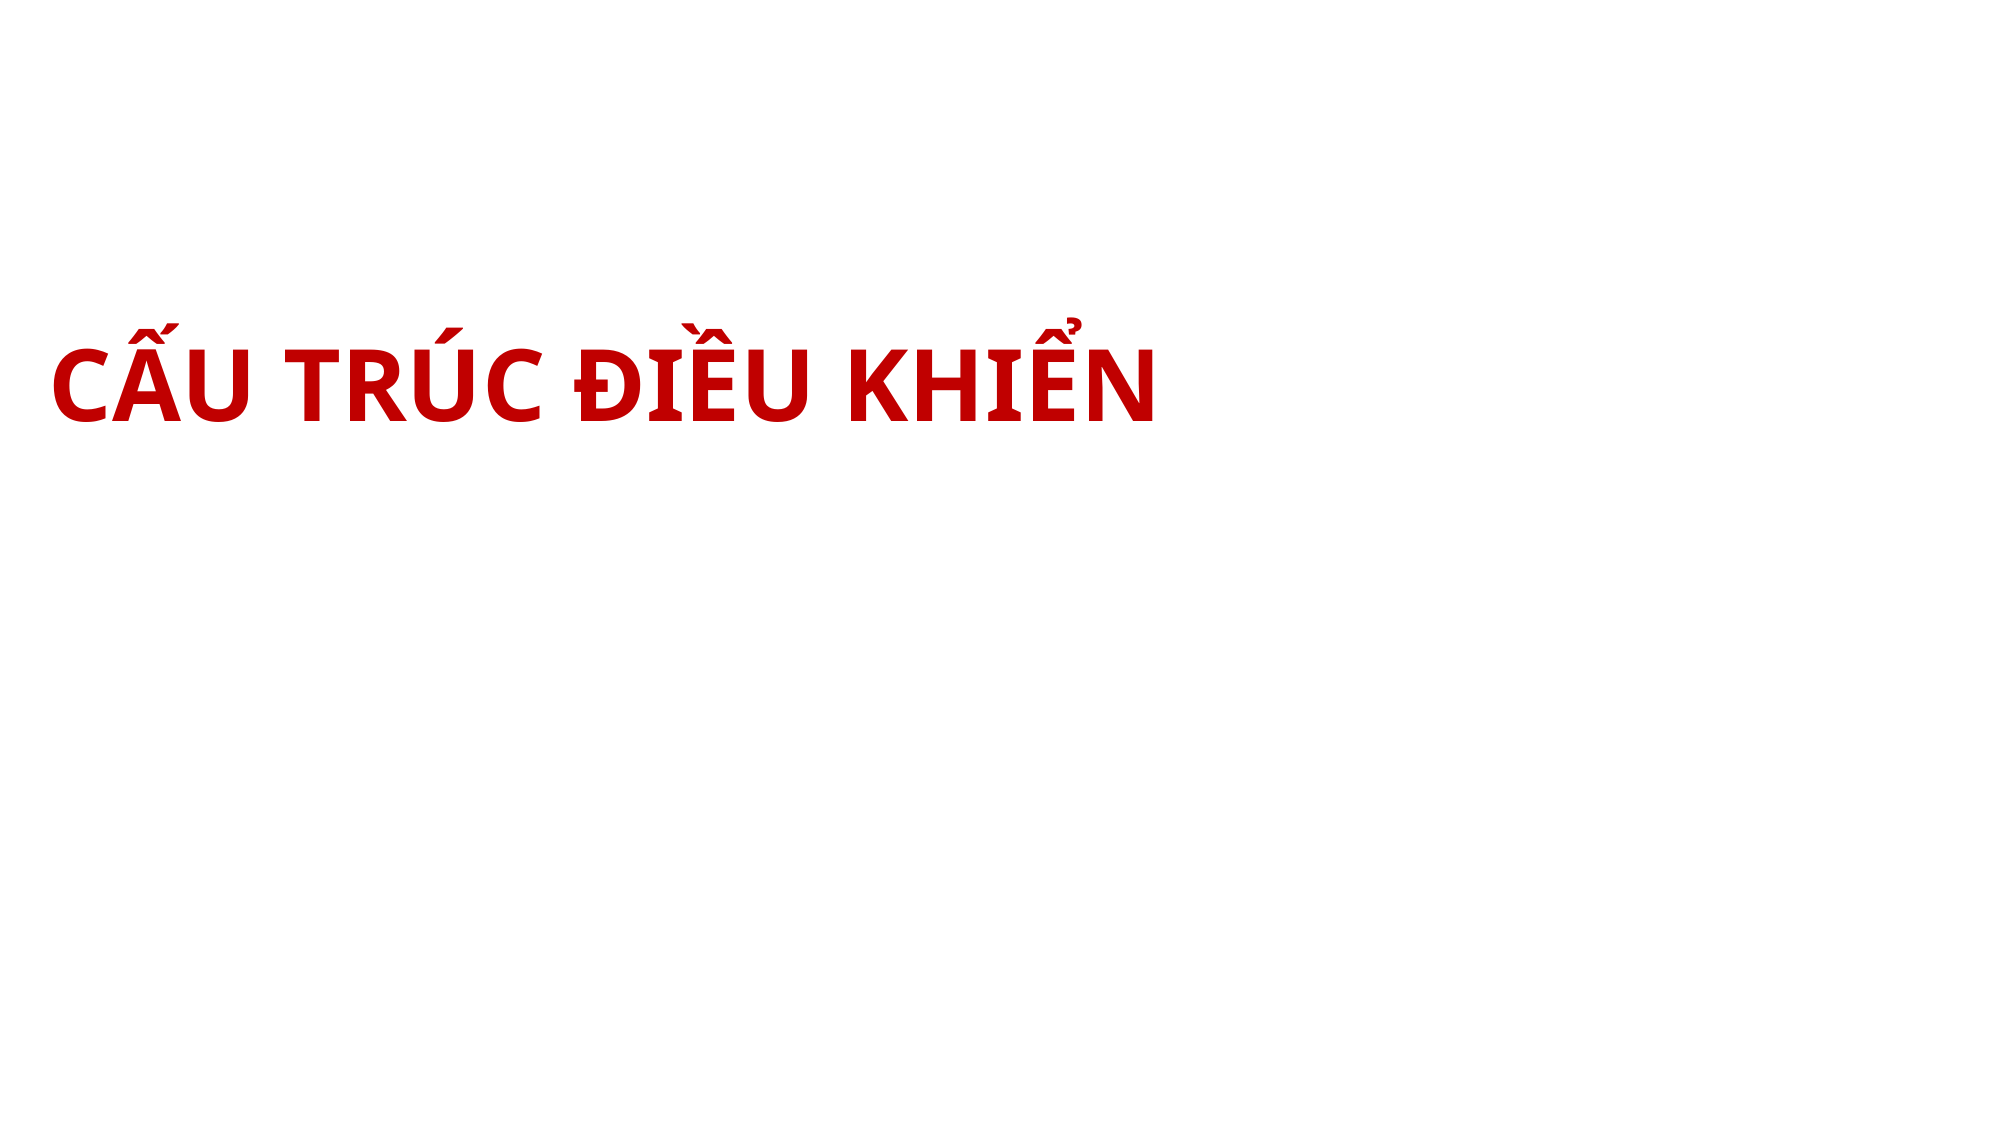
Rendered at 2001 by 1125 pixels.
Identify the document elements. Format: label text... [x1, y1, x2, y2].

text_box CẤU TRÚC ĐIỀU KHIỂN [48, 332, 1914, 449]
